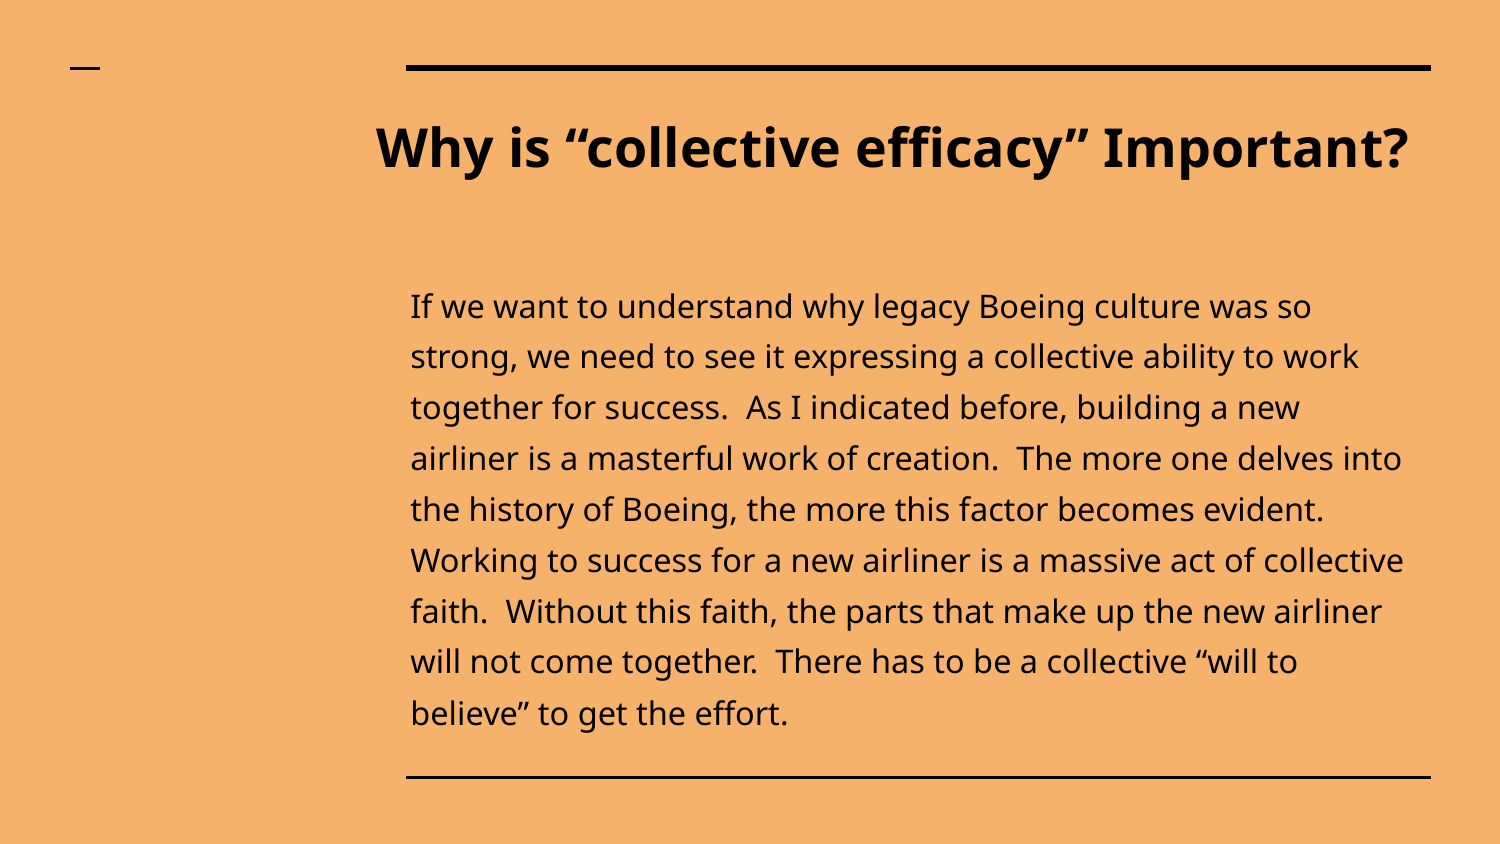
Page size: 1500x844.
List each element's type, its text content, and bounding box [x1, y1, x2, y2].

title Why is “collective efficacy” Important? [361, 94, 1431, 199]
list If we want to understand why legacy Boeing culture was so strong, we need to see it expressing a collective ability to work together for success. As I indicated before, building a new airliner is a masterful work of creation. The more one delves into the history of Boeing, the more this factor becomes evident. Working to success for a new airliner is a massive act of collective faith. Without this faith, the parts that make up the new airliner will not come together. There has to be a collective “will to believe” to get the effort. [395, 261, 1433, 755]
